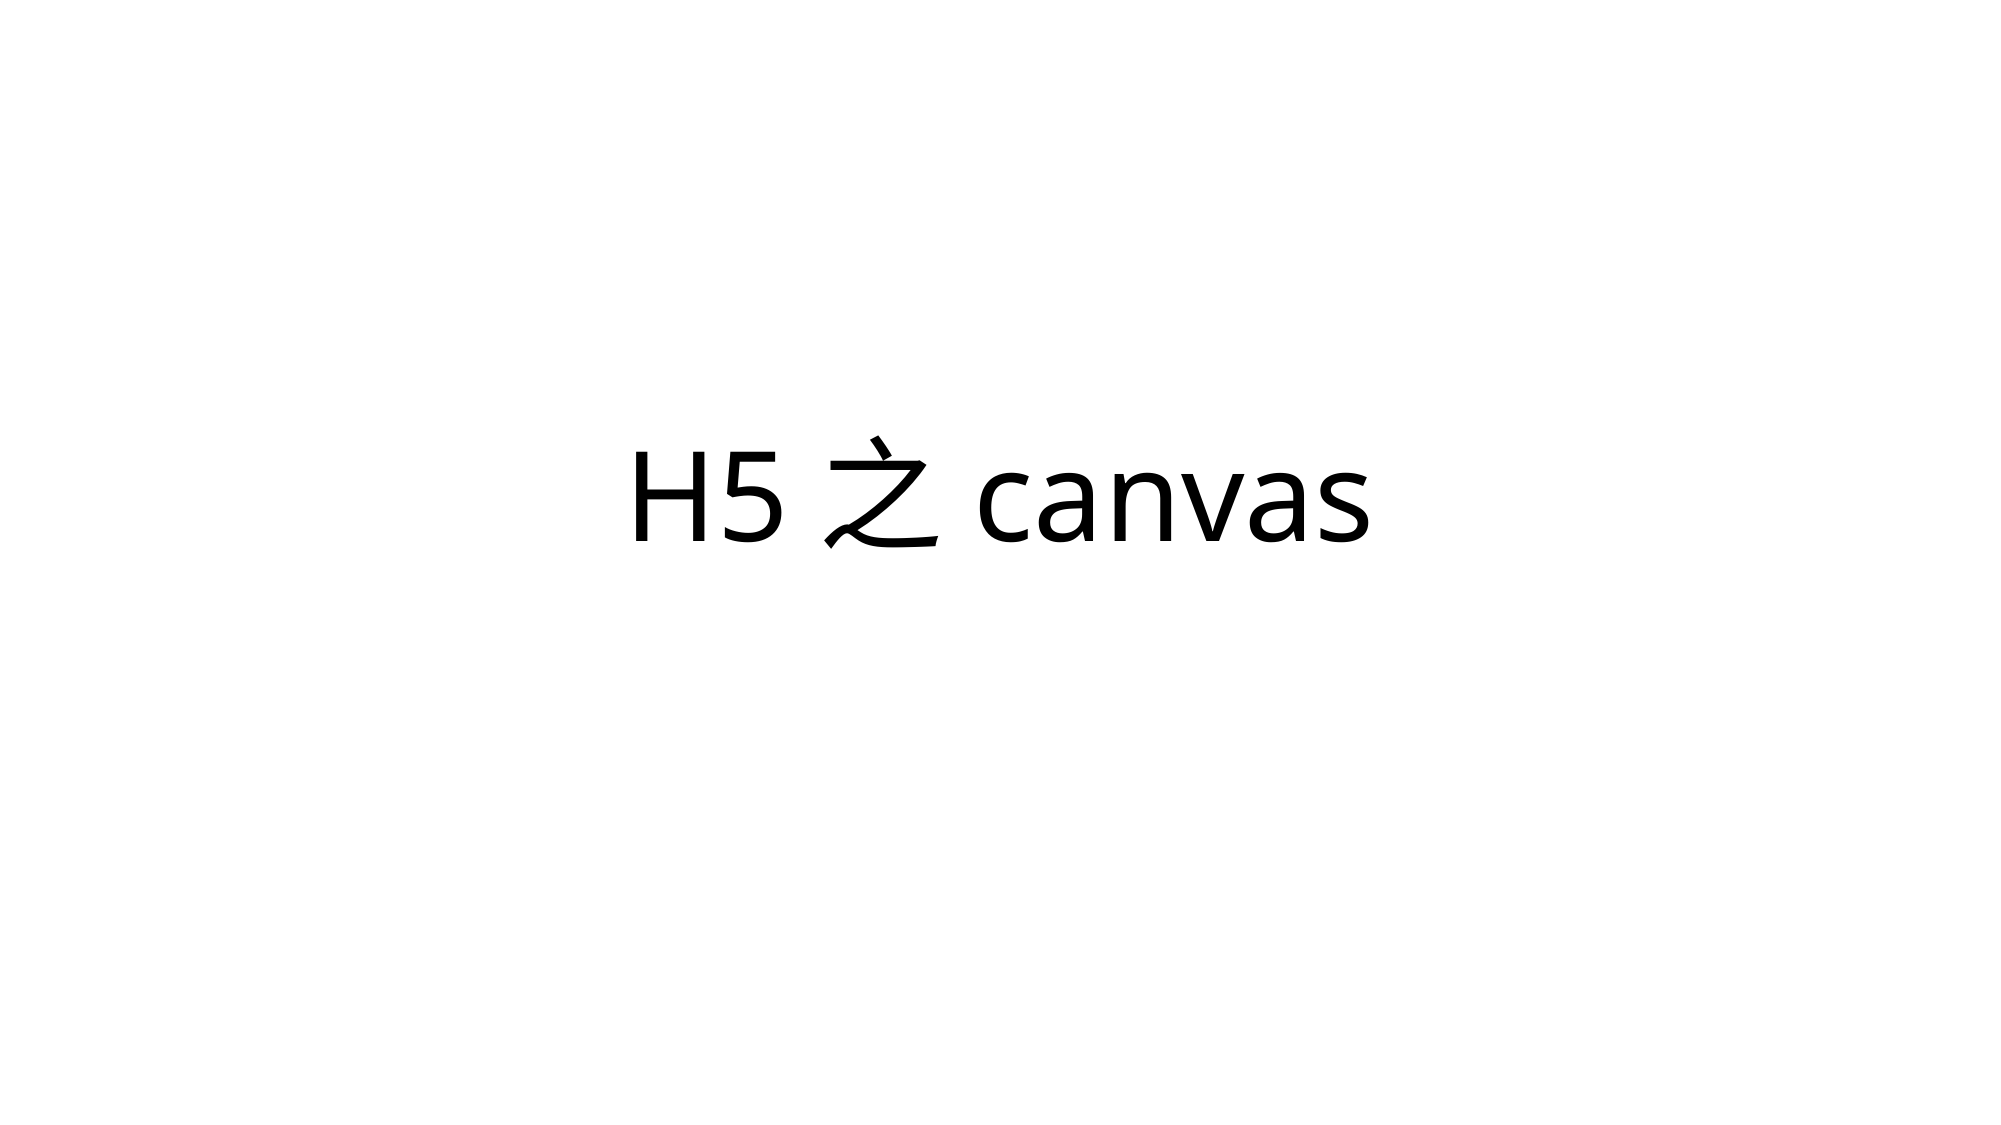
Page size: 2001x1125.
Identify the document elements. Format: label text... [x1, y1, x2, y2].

title H5之canvas [249, 184, 1750, 576]
